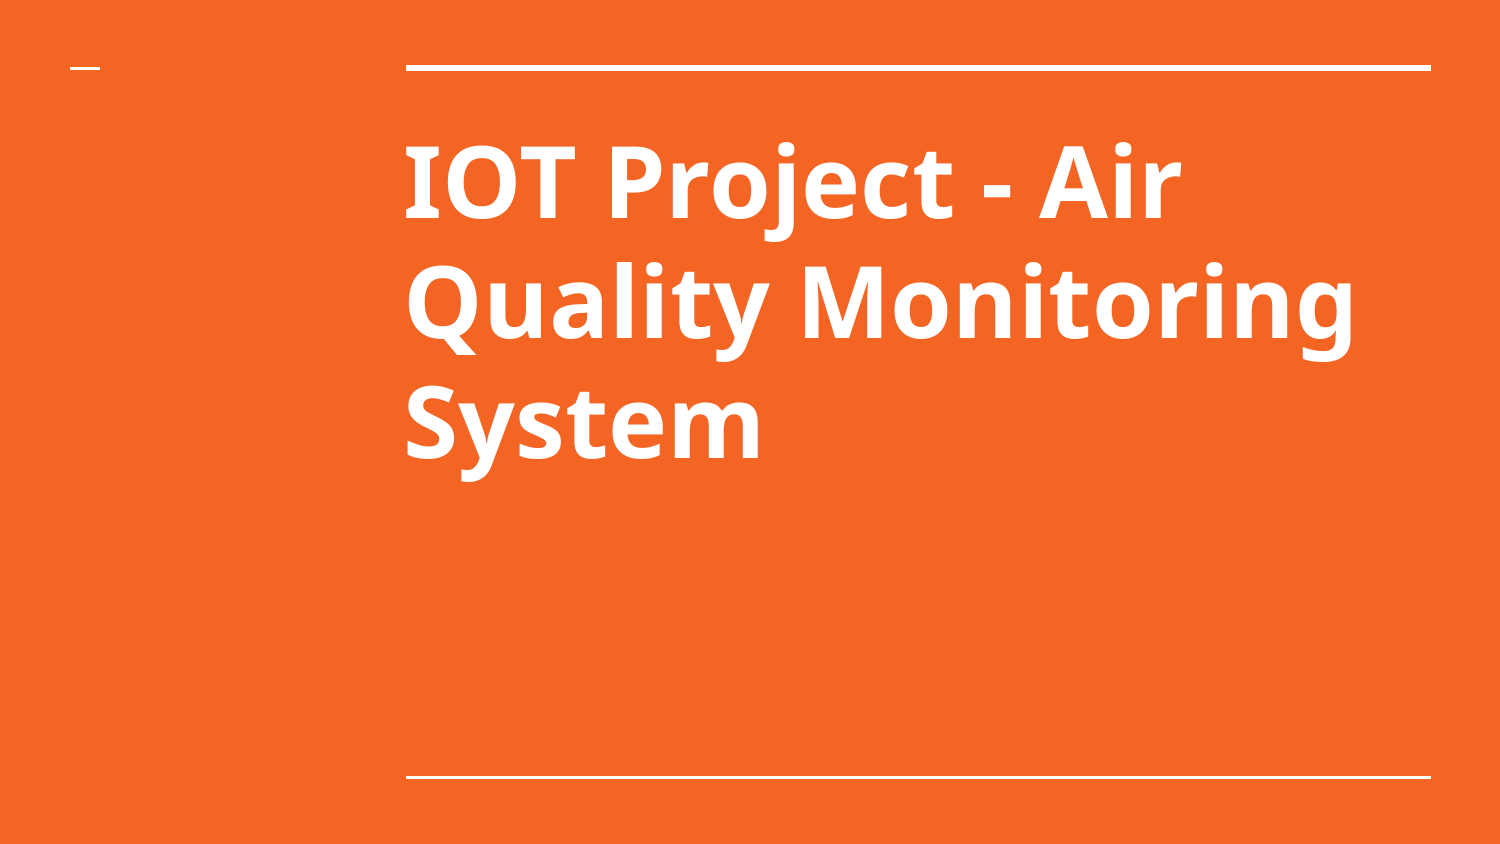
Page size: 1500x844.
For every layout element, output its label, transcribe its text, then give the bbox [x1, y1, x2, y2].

title IOT Project - Air Quality Monitoring System [389, 103, 1428, 357]
